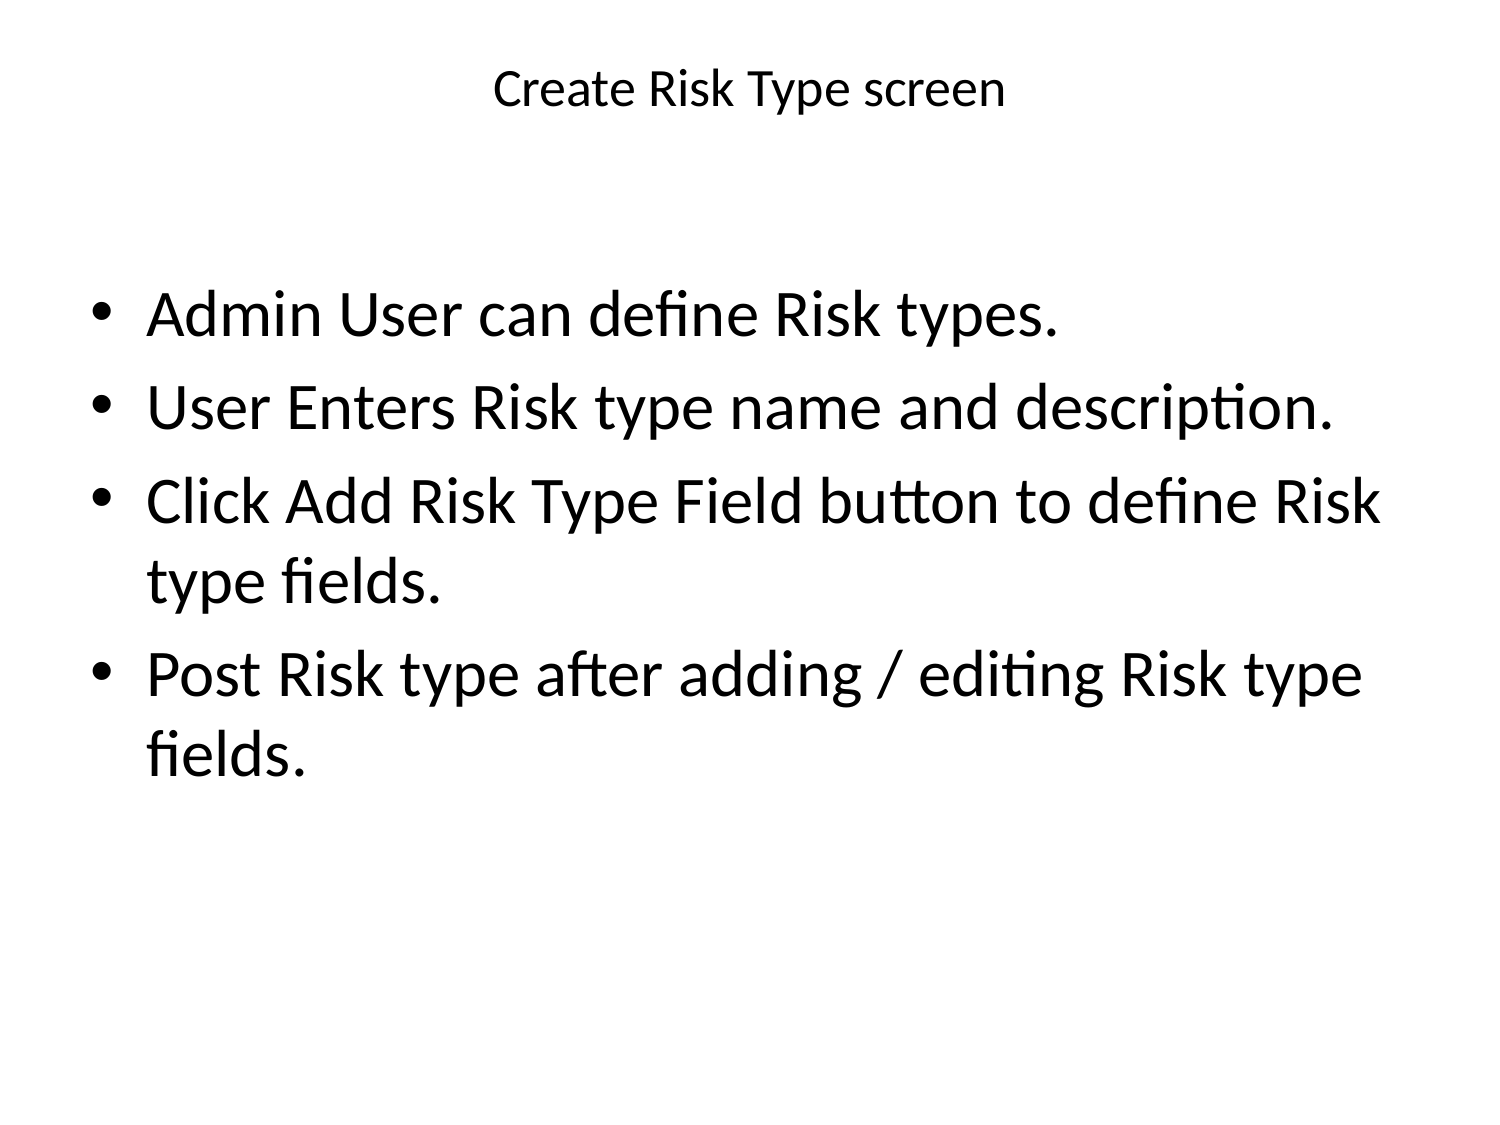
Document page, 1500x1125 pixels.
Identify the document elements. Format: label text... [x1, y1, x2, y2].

list Admin User can define Risk types. User Enters Risk type name and description. Click Add Risk Type Field button to define Risk type fields. Post Risk type after adding / editing Risk type fields. [75, 262, 1425, 1005]
title Create Risk Type screen [75, 45, 1425, 125]
